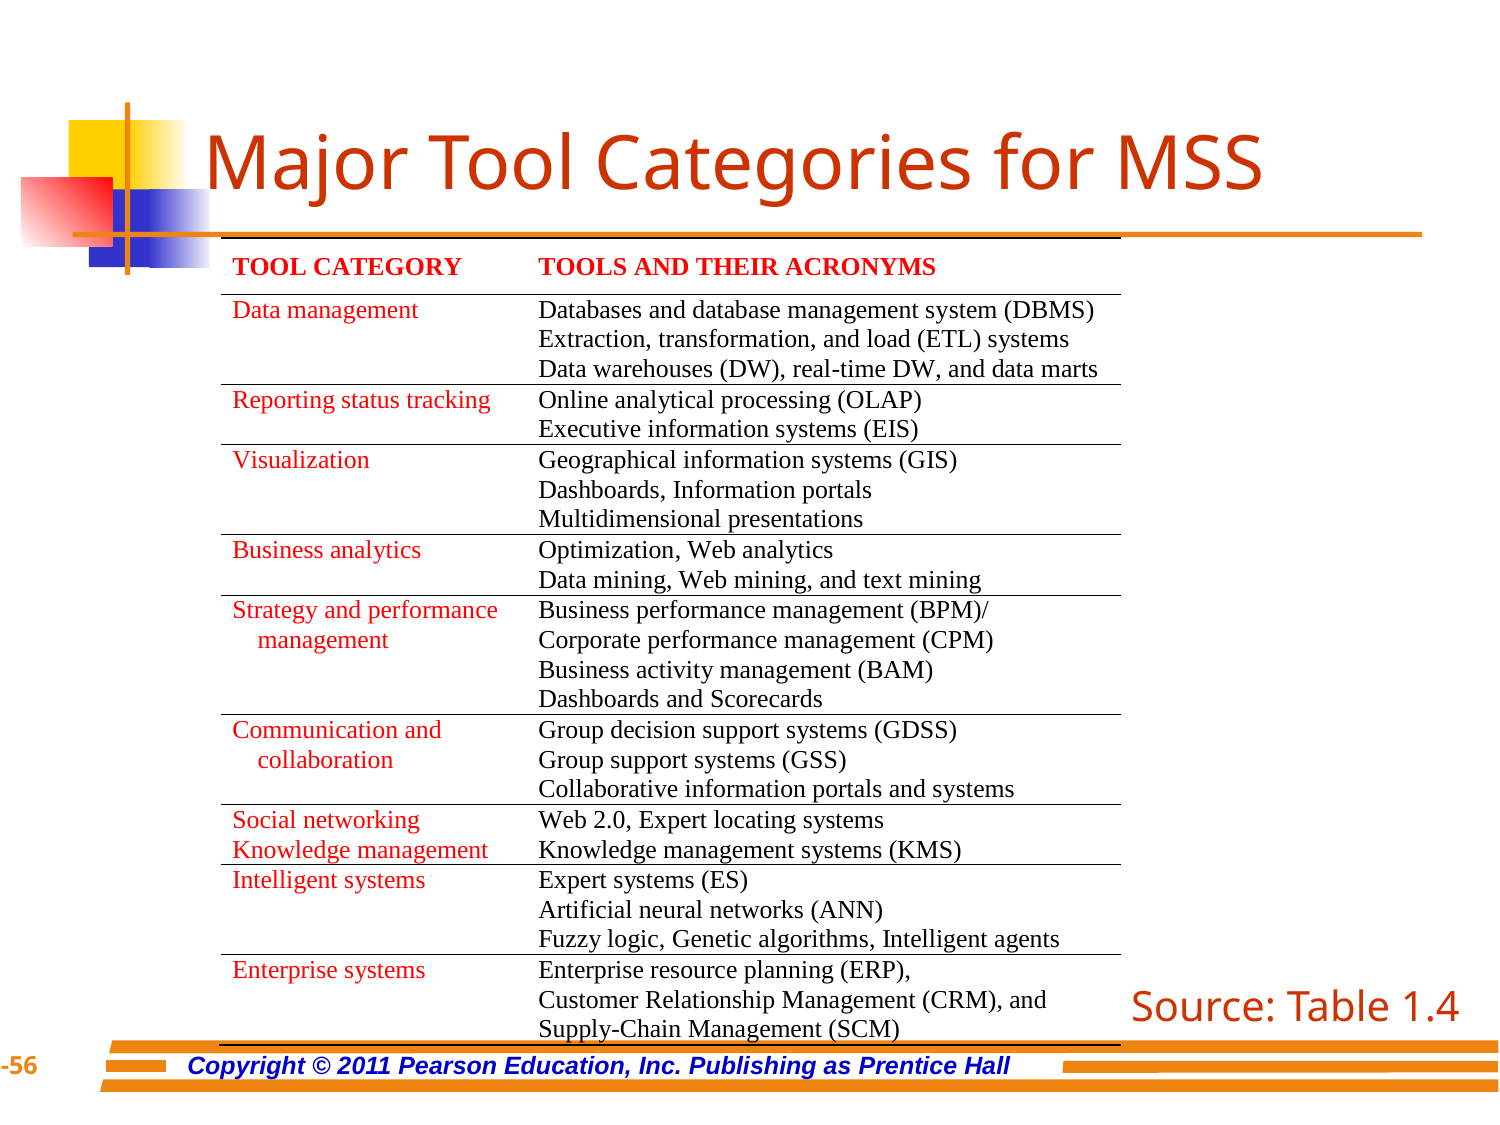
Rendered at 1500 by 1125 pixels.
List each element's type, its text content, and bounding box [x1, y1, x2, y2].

title Major Tool Categories for MSS [188, 40, 1468, 213]
text_box Source: Table 1.4 [1254, 971, 1475, 1037]
picture [218, 237, 1251, 1071]
